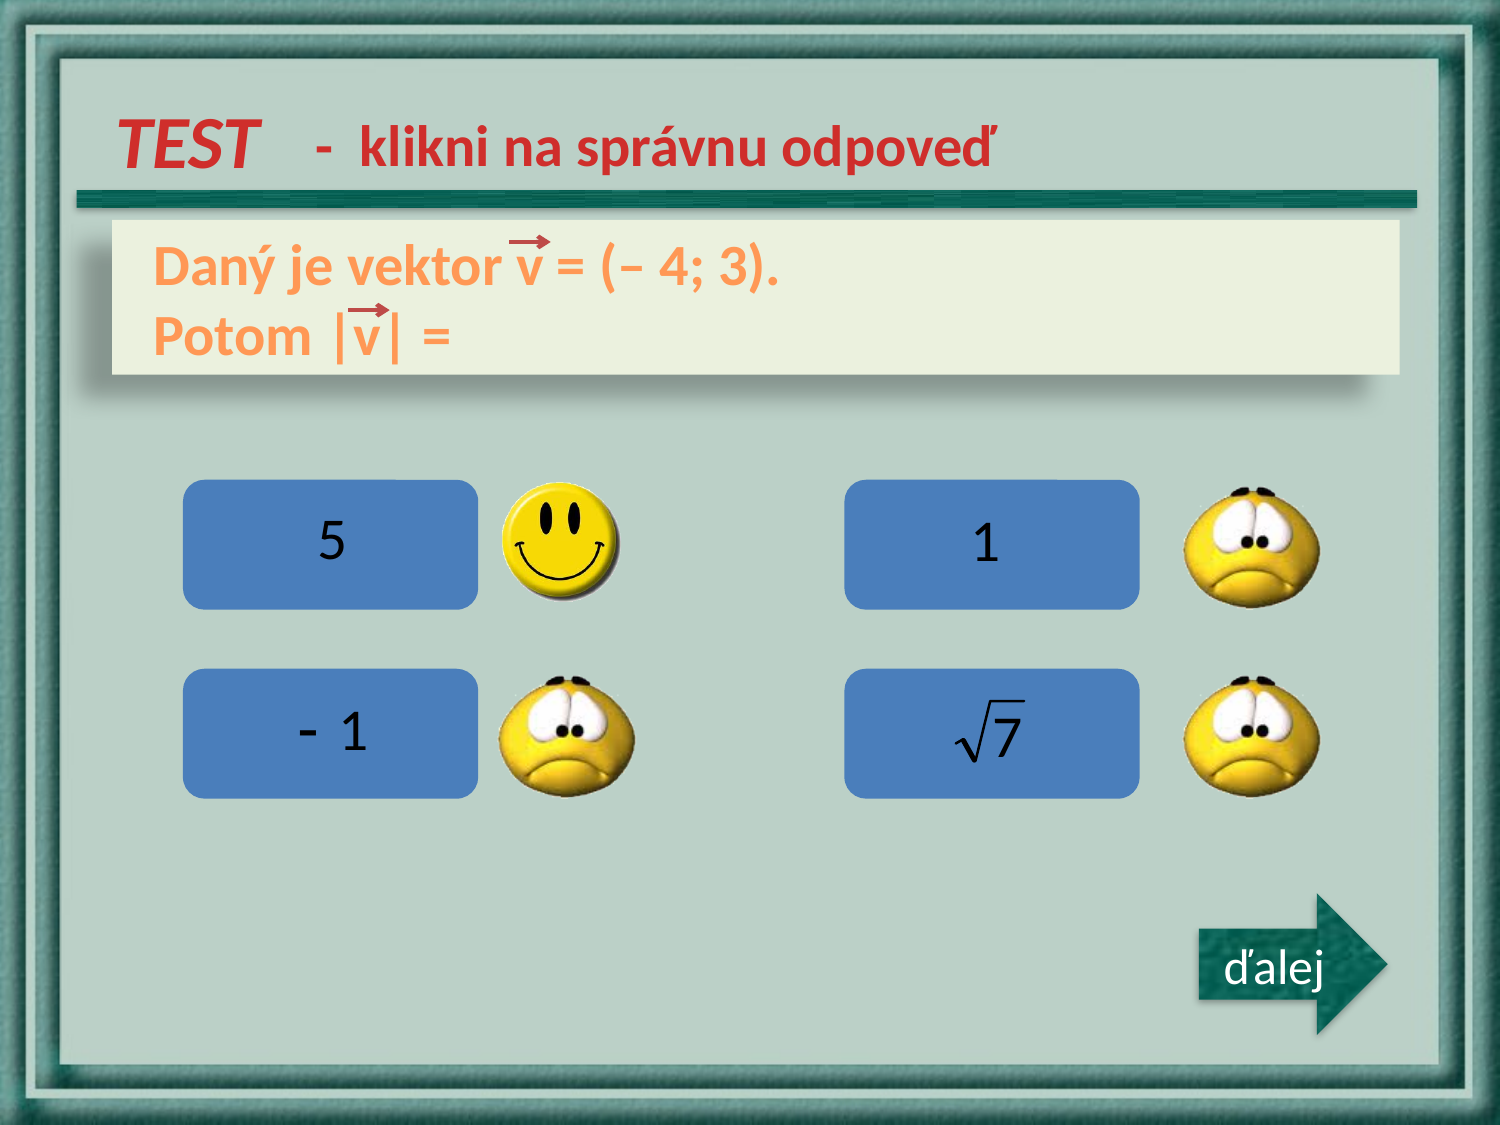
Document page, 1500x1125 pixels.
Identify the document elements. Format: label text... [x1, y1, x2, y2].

title TEST [100, 219, 108, 230]
text_box [75, 188, 1419, 210]
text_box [844, 668, 1140, 799]
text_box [844, 479, 1140, 610]
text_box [111, 219, 1400, 377]
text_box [182, 668, 479, 799]
title TEST [100, 45, 325, 188]
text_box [182, 479, 476, 610]
text_box ďalej [1196, 891, 1390, 1037]
text_box - klikni na správnu odpoveď [301, 100, 1105, 186]
picture [0, 0, 1500, 1125]
